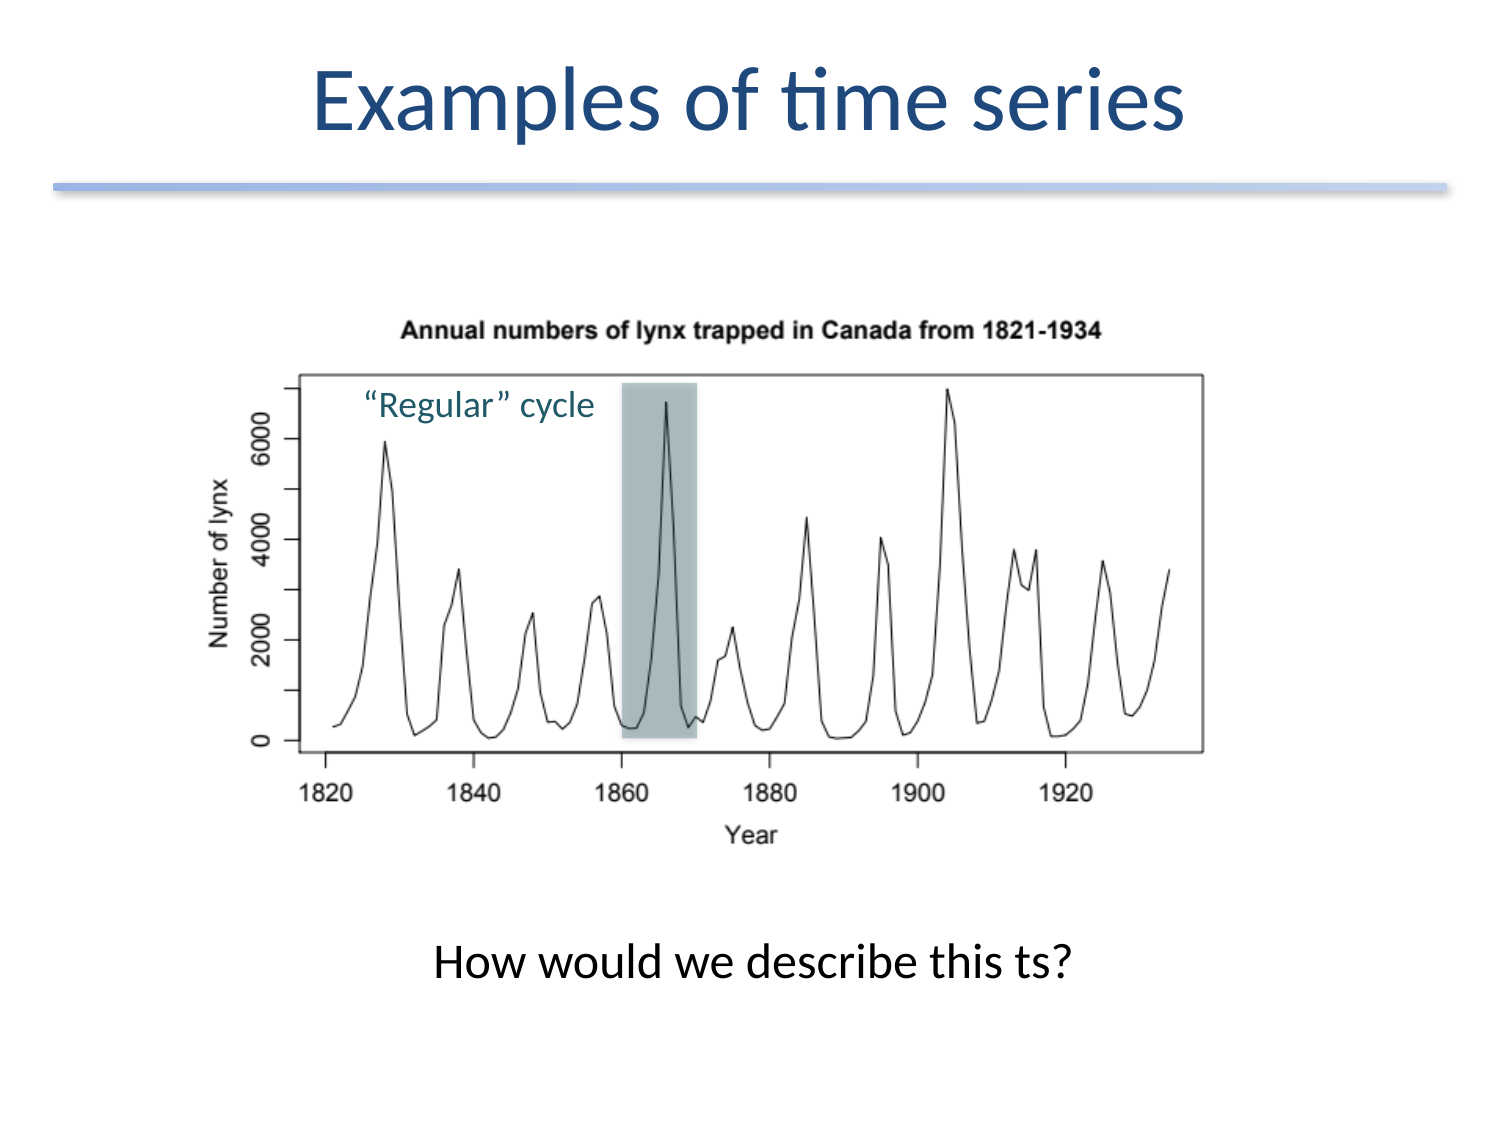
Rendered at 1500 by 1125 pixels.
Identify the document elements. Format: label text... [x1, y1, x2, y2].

picture [187, 262, 1313, 863]
title Examples of time series [0, 0, 1500, 188]
text_box [53, 183, 1447, 191]
text_box How would we describe this ts? [418, 921, 1090, 997]
